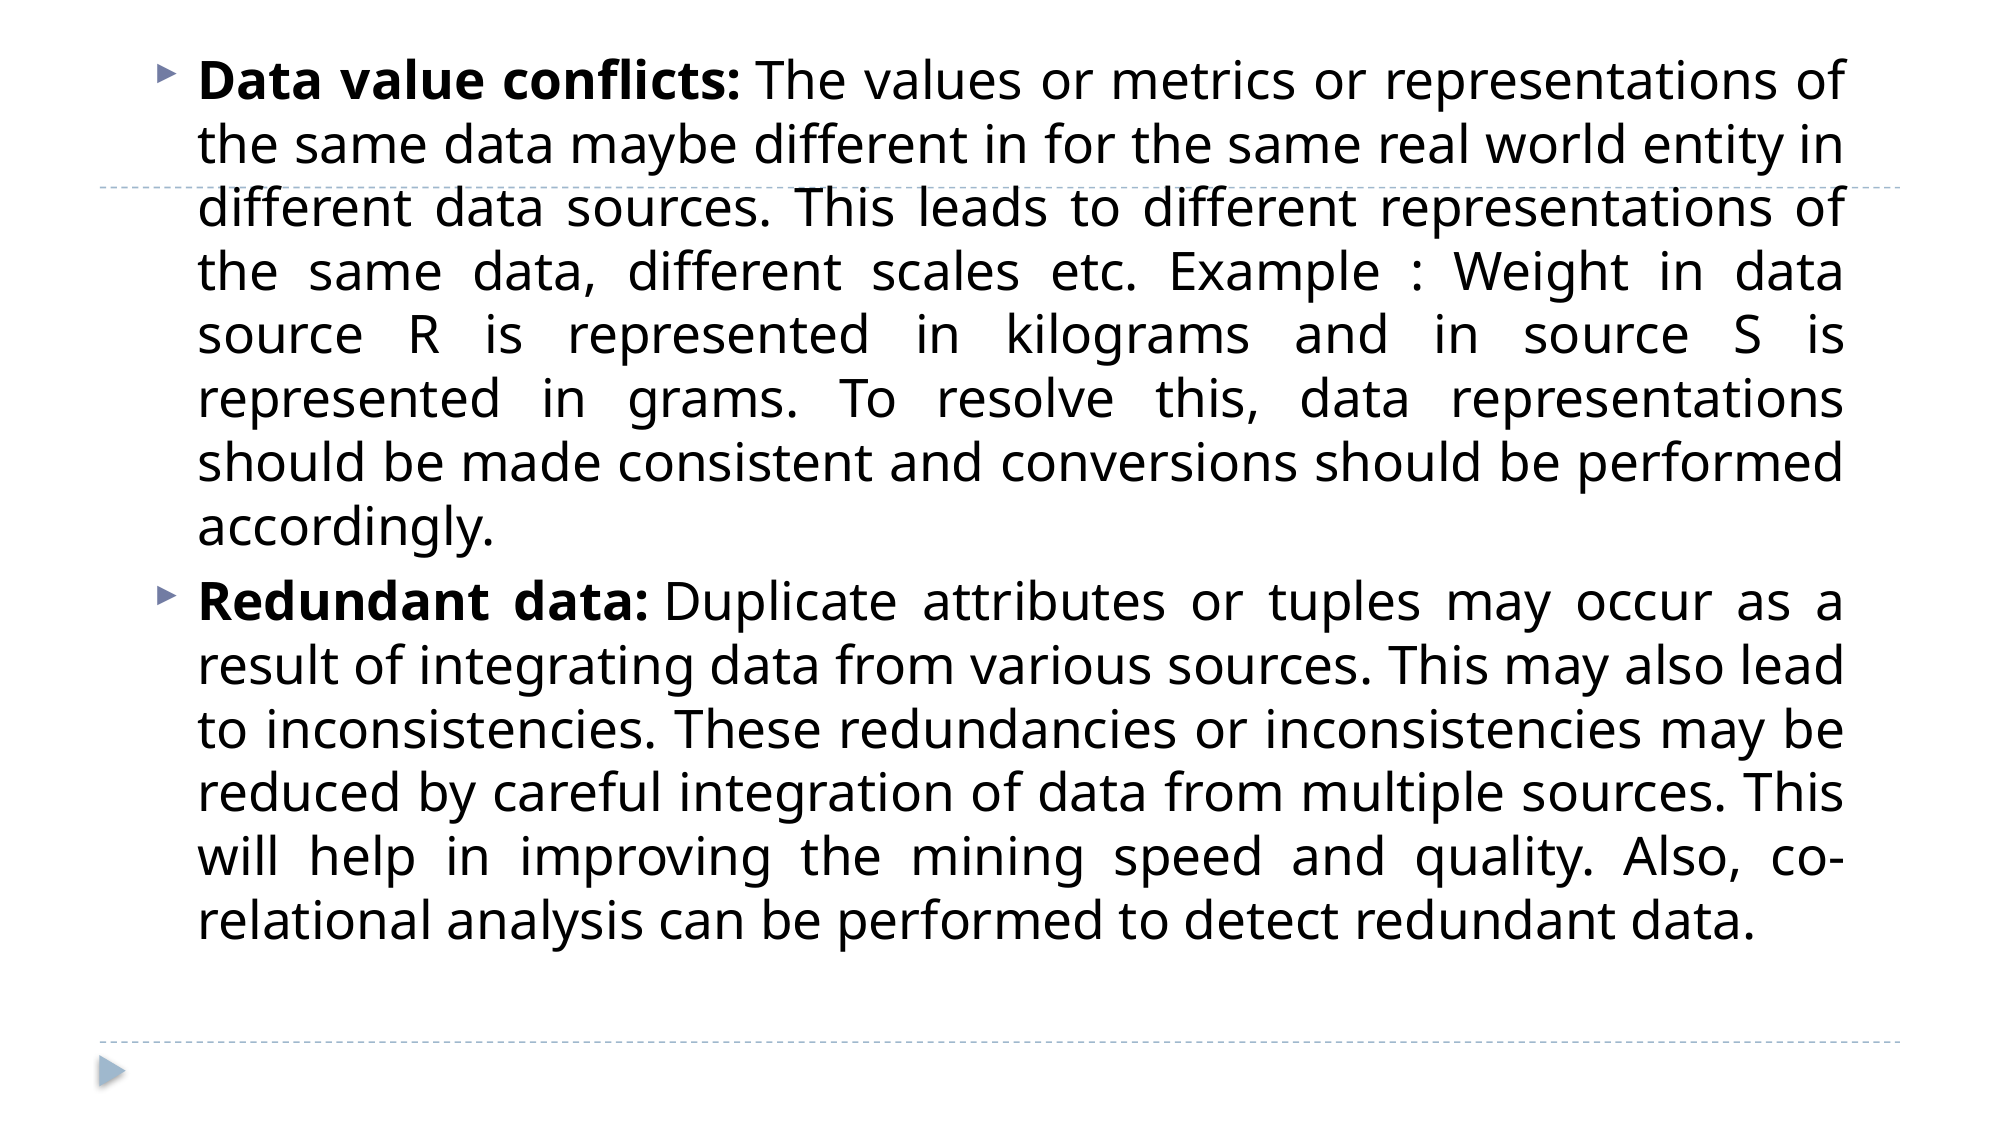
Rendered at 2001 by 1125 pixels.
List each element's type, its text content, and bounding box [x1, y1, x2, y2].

list Data value conflicts: The values or metrics or representations of the same data maybe different in for the same real world entity in different data sources. This leads to different representations of the same data, different scales etc. Example : Weight in data source R is represented in kilograms and in source S is represented in grams. To resolve this, data representations should be made consistent and conversions should be performed accordingly. Redundant data: Duplicate attributes or tuples may occur as a result of integrating data from various sources. This may also lead to inconsistencies. These redundancies or inconsistencies may be reduced by careful integration of data from multiple sources. This will help in improving the mining speed and quality. Also, co-relational analysis can be performed to detect redundant data. [137, 38, 1863, 1014]
